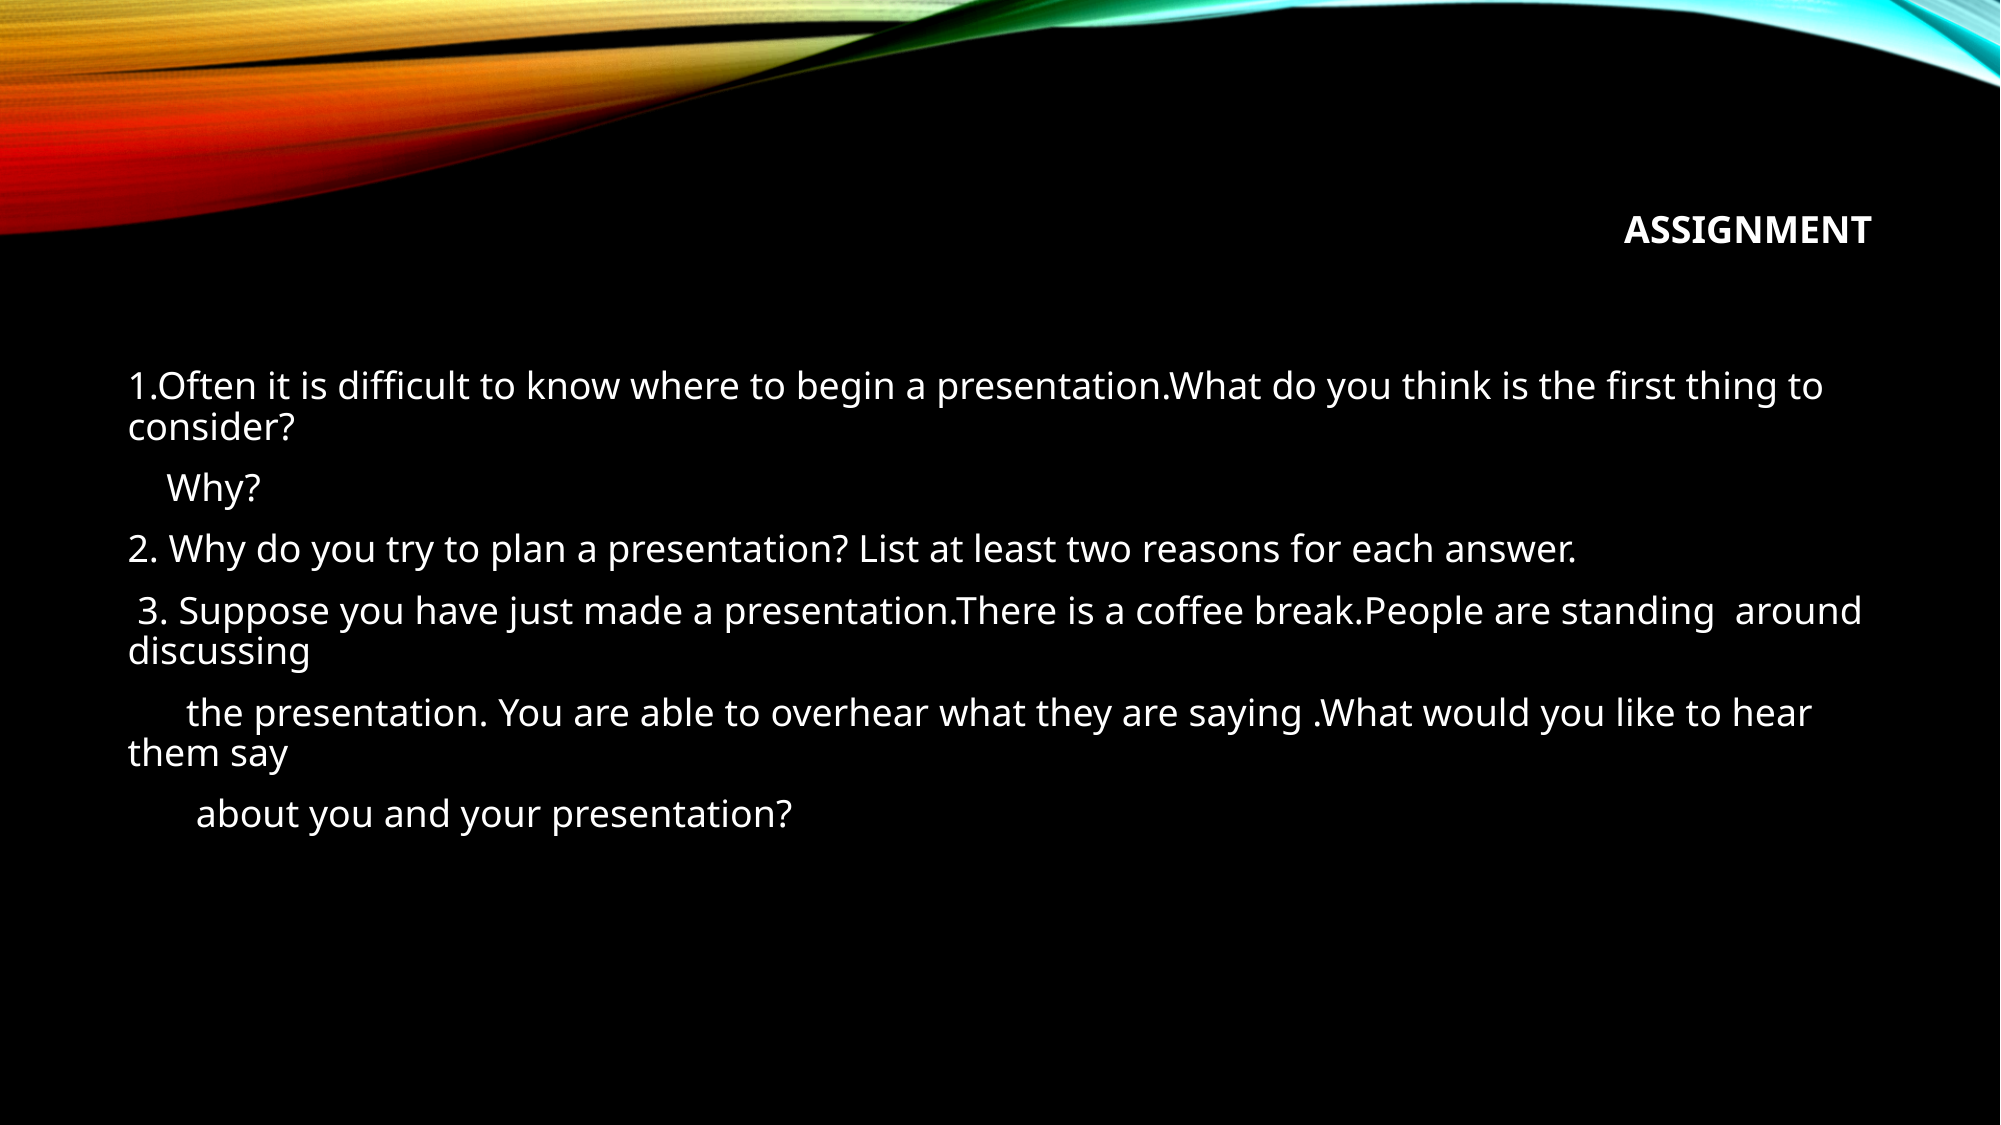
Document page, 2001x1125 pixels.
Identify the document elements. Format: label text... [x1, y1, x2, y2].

list 1.Often it is difficult to know where to begin a presentation.What do you think is the first thing to consider? Why? 2. Why do you try to plan a presentation? List at least two reasons for each answer. 3. Suppose you have just made a presentation.There is a coffee break.People are standing around discussing the presentation. You are able to overhear what they are saying .What would you like to hear them say about you and your presentation? [112, 360, 1888, 1021]
title Assignment [474, 125, 1888, 338]
picture [0, 0, 2000, 237]
